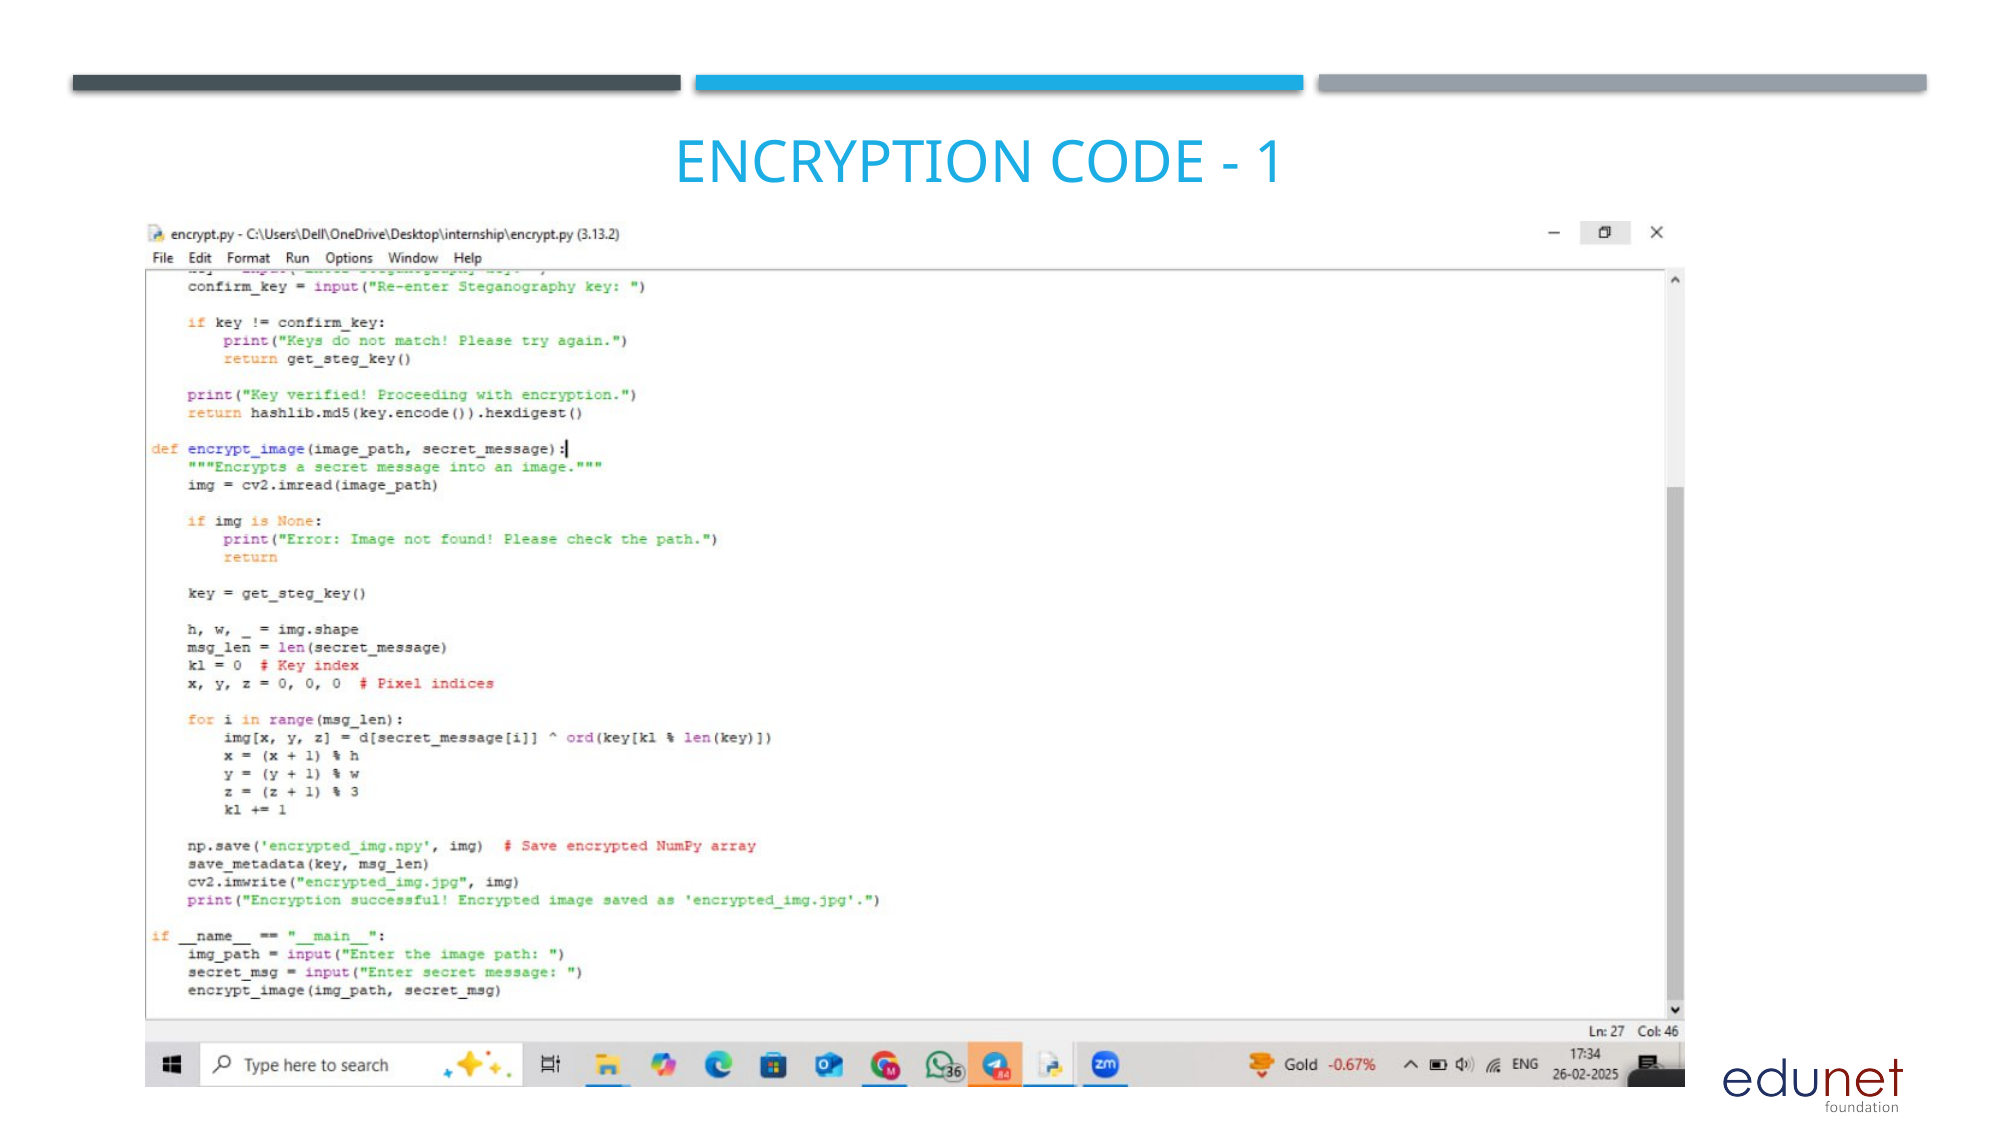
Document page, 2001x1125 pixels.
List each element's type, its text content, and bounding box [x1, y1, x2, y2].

title encryption code - 1 [95, 115, 1905, 203]
picture [144, 220, 1685, 1087]
picture [1719, 1056, 1905, 1116]
